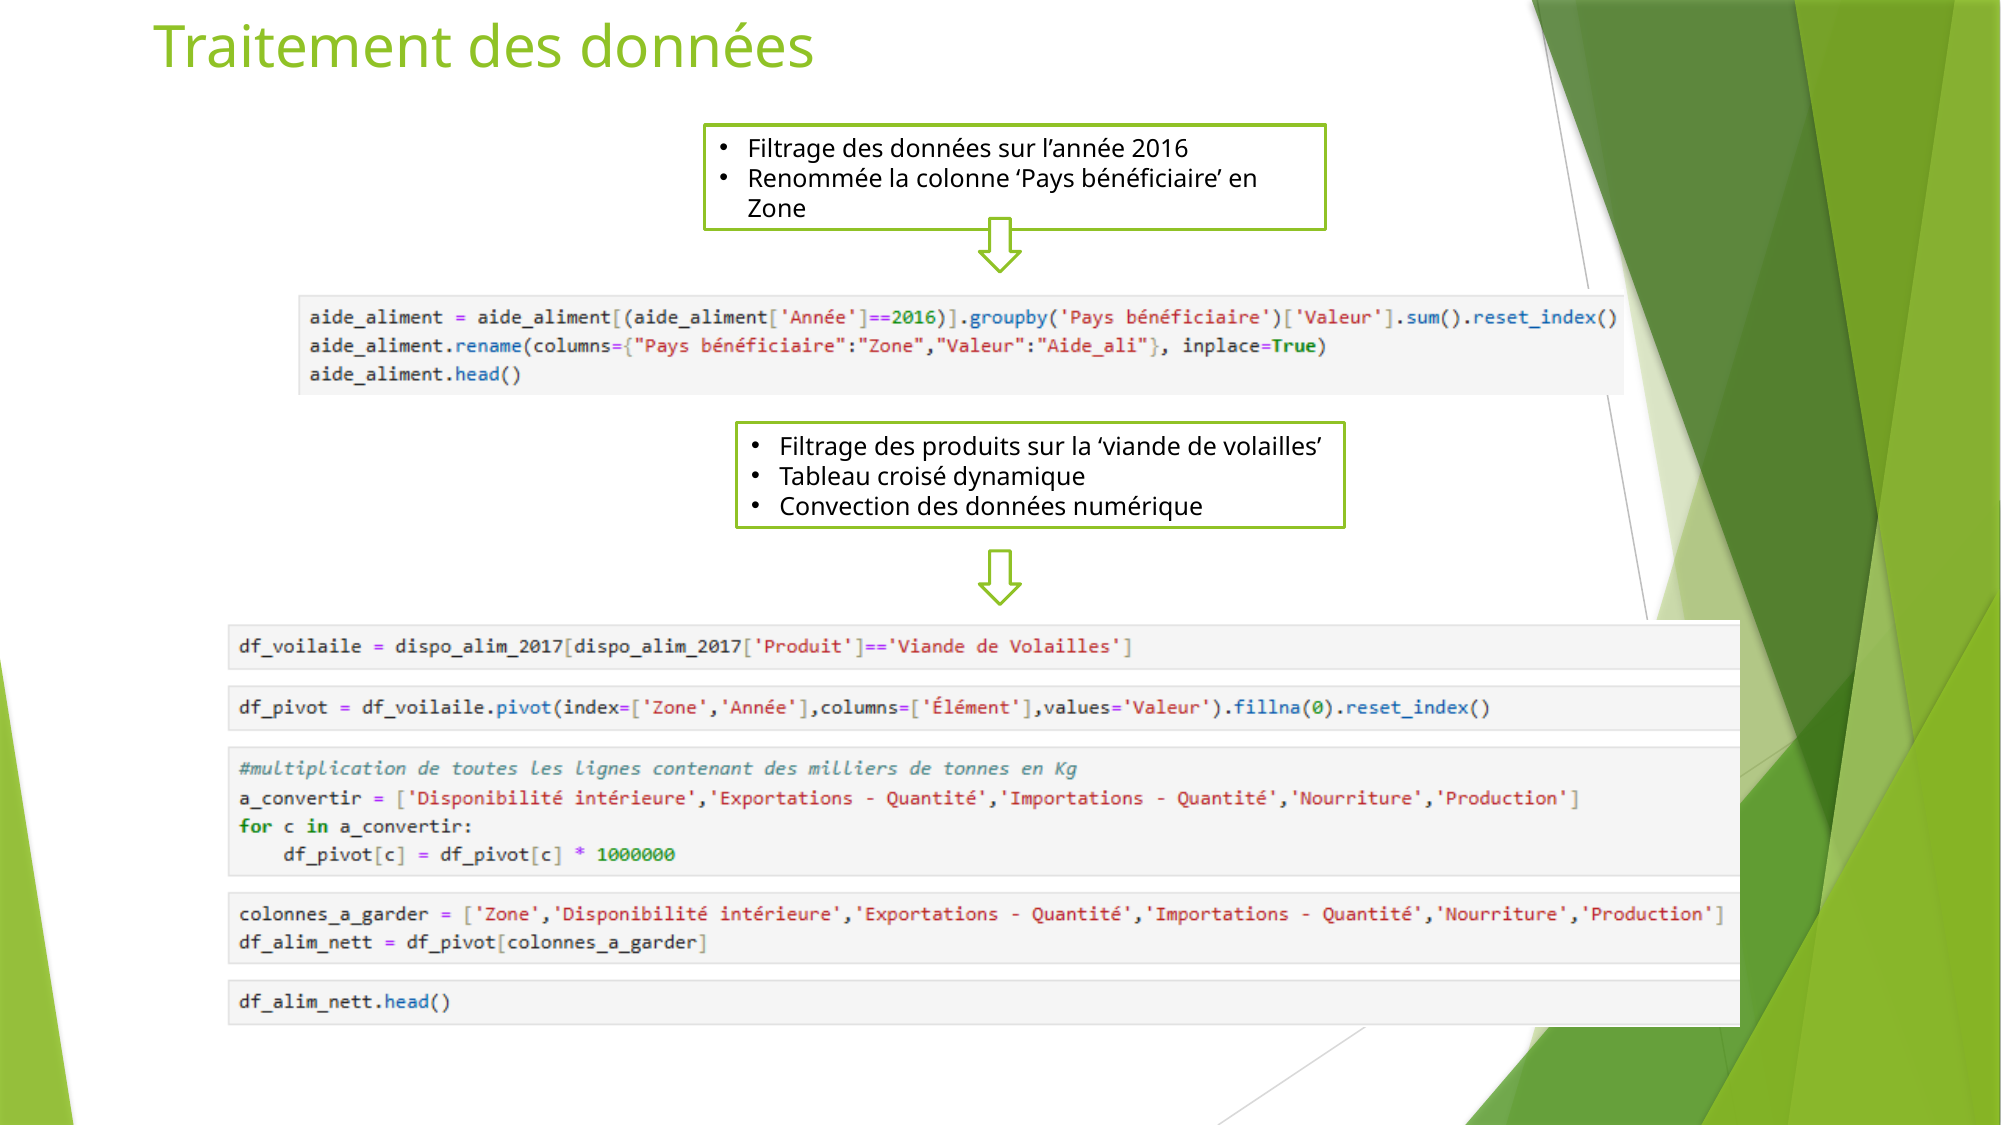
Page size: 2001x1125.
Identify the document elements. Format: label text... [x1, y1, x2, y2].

text_box Traitement des données [138, 1, 1550, 113]
text_box Filtrage des produits sur la ‘viande de volailles’ Tableau croisé dynamique Convection des données numérique [735, 421, 1346, 529]
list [294, 289, 1624, 395]
text_box Filtrage des données sur l’année 2016 Renommée la colonne ‘Pays bénéficiaire’ en Zone [703, 123, 1327, 231]
text_box [977, 549, 1022, 606]
text_box [977, 216, 1022, 274]
picture [222, 620, 1741, 1028]
